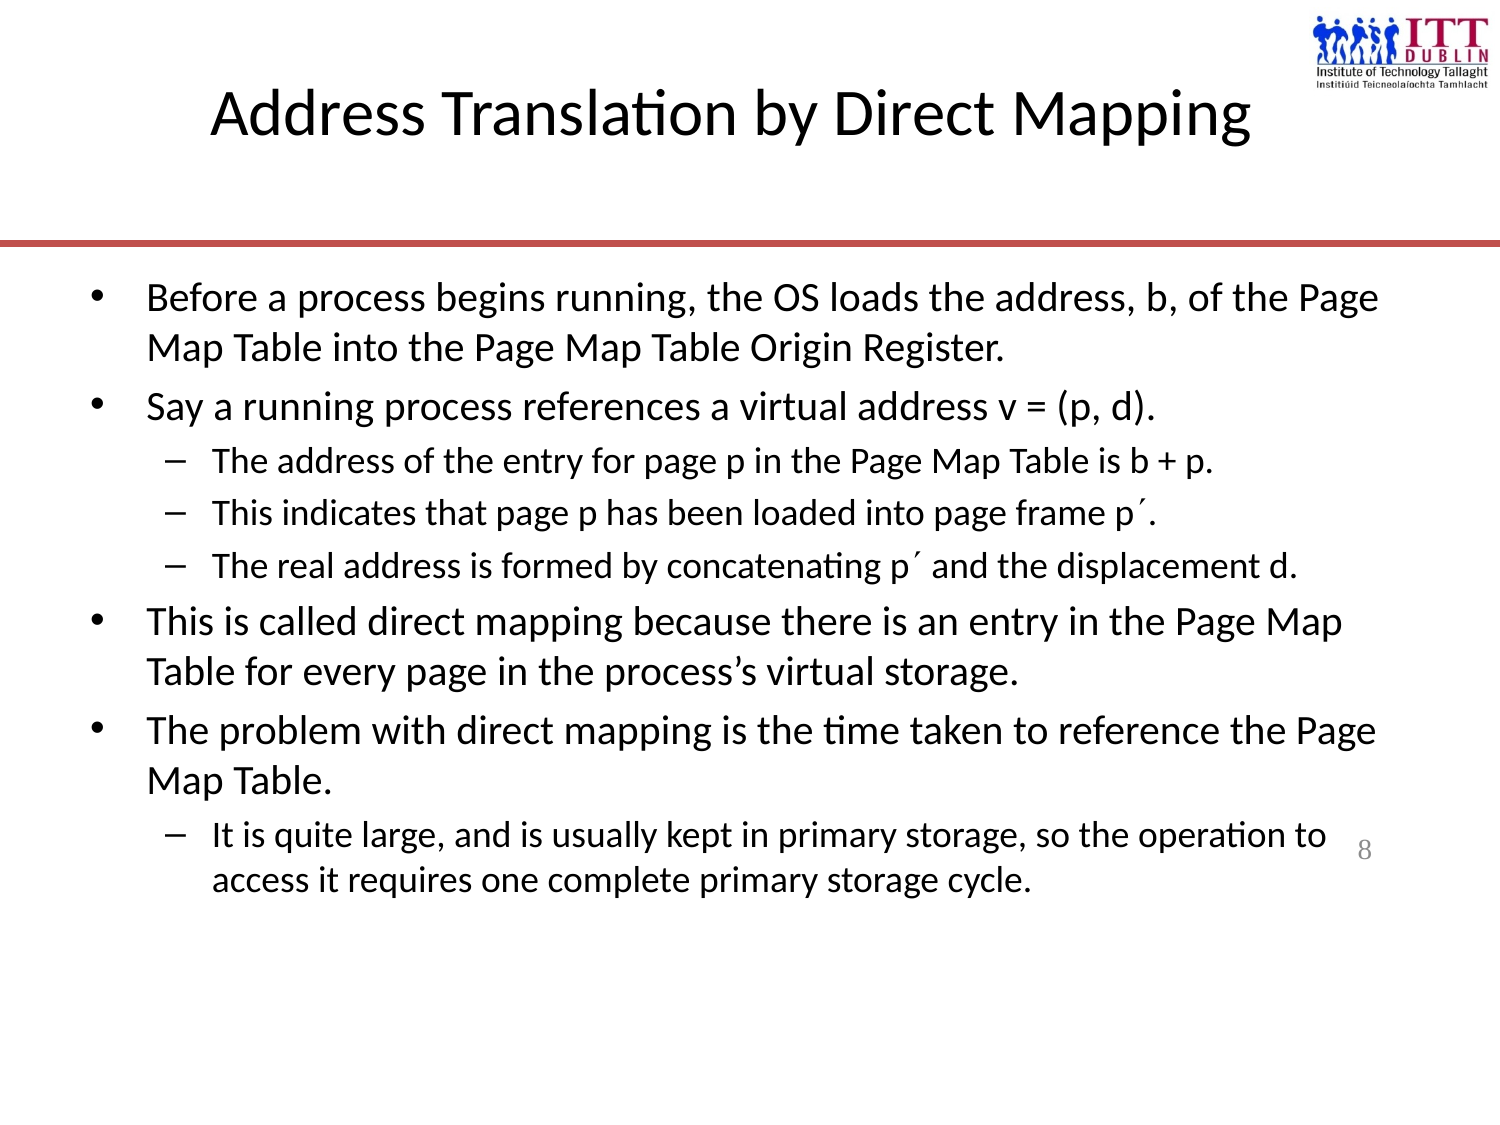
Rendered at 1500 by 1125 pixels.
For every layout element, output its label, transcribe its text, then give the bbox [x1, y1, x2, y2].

list Before a process begins running, the OS loads the address, b, of the Page Map Table into the Page Map Table Origin Register. Say a running process references a virtual address v = (p, d). The address of the entry for page p in the Page Map Table is b + p. This indicates that page p has been loaded into page frame p. The real address is formed by concatenating p and the displacement d. This is called direct mapping because there is an entry in the Page Map Table for every page in the process’s virtual storage. The problem with direct mapping is the time taken to reference the Page Map Table. It is quite large, and is usually kept in primary storage, so the operation to access it requires one complete primary storage cycle. [74, 262, 1426, 1006]
picture [1309, 7, 1495, 96]
title Address Translation by Direct Mapping [74, 44, 1388, 173]
